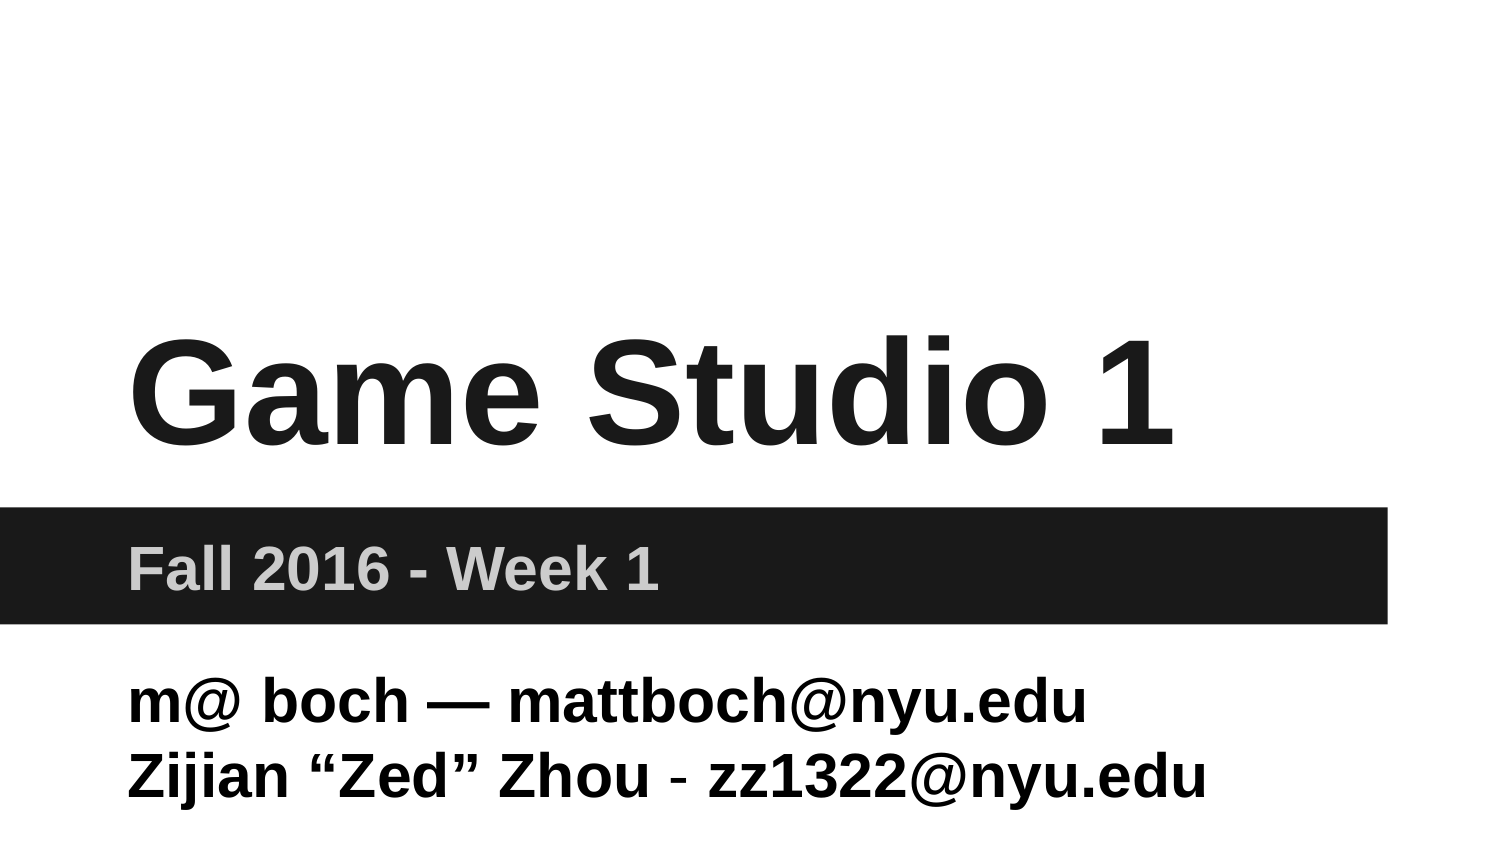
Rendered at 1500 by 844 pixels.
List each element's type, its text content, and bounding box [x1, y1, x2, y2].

title Game Studio 1 [112, 213, 1388, 490]
subtitle Fall 2016 - Week 1 [112, 507, 1388, 624]
text_box m@ boch — mattboch@nyu.edu Zijian “Zed” Zhou - zz1322@nyu.edu [112, 624, 1413, 844]
